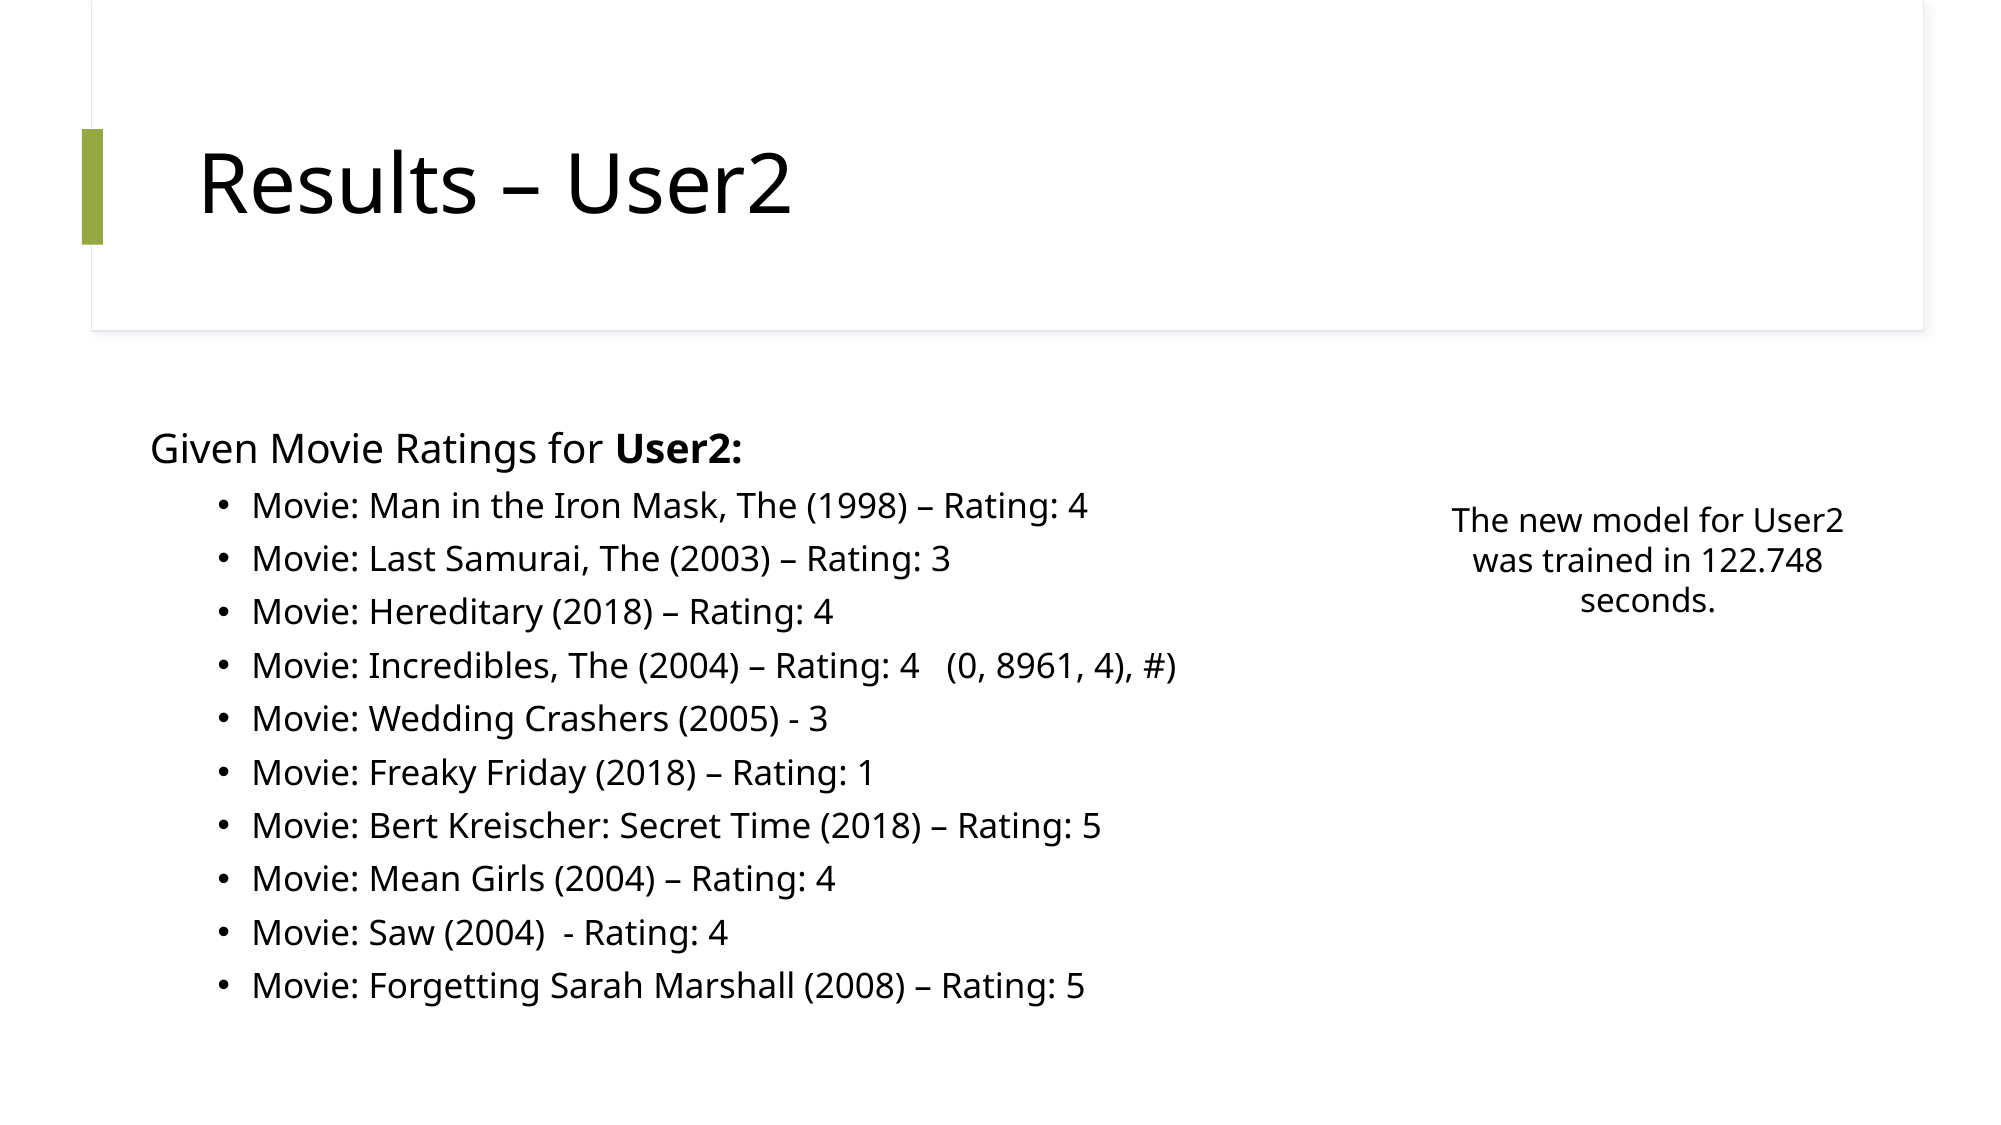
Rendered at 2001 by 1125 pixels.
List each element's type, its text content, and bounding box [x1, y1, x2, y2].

title Results – User2 [183, 90, 1851, 284]
list Given Movie Ratings for User2: Movie: Man in the Iron Mask, The (1998) – Rating: 4 Movie: Last Samurai, The (2003) – Rating: 3 Movie: Hereditary (2018) – Rating: 4 Movie: Incredibles, The (2004) – Rating: 4 (0, 8961, 4), #) Movie: Wedding Crashers (2005) - 3 Movie: Freaky Friday (2018) – Rating: 1 Movie: Bert Kreischer: Secret Time (2018) – Rating: 5 Movie: Mean Girls (2004) – Rating: 4 Movie: Saw (2004) - Rating: 4 Movie: Forgetting Sarah Marshall (2008) – Rating: 5 [134, 410, 1803, 1017]
text_box The new model for User2 was trained in 122.748 seconds. [1404, 491, 1892, 667]
